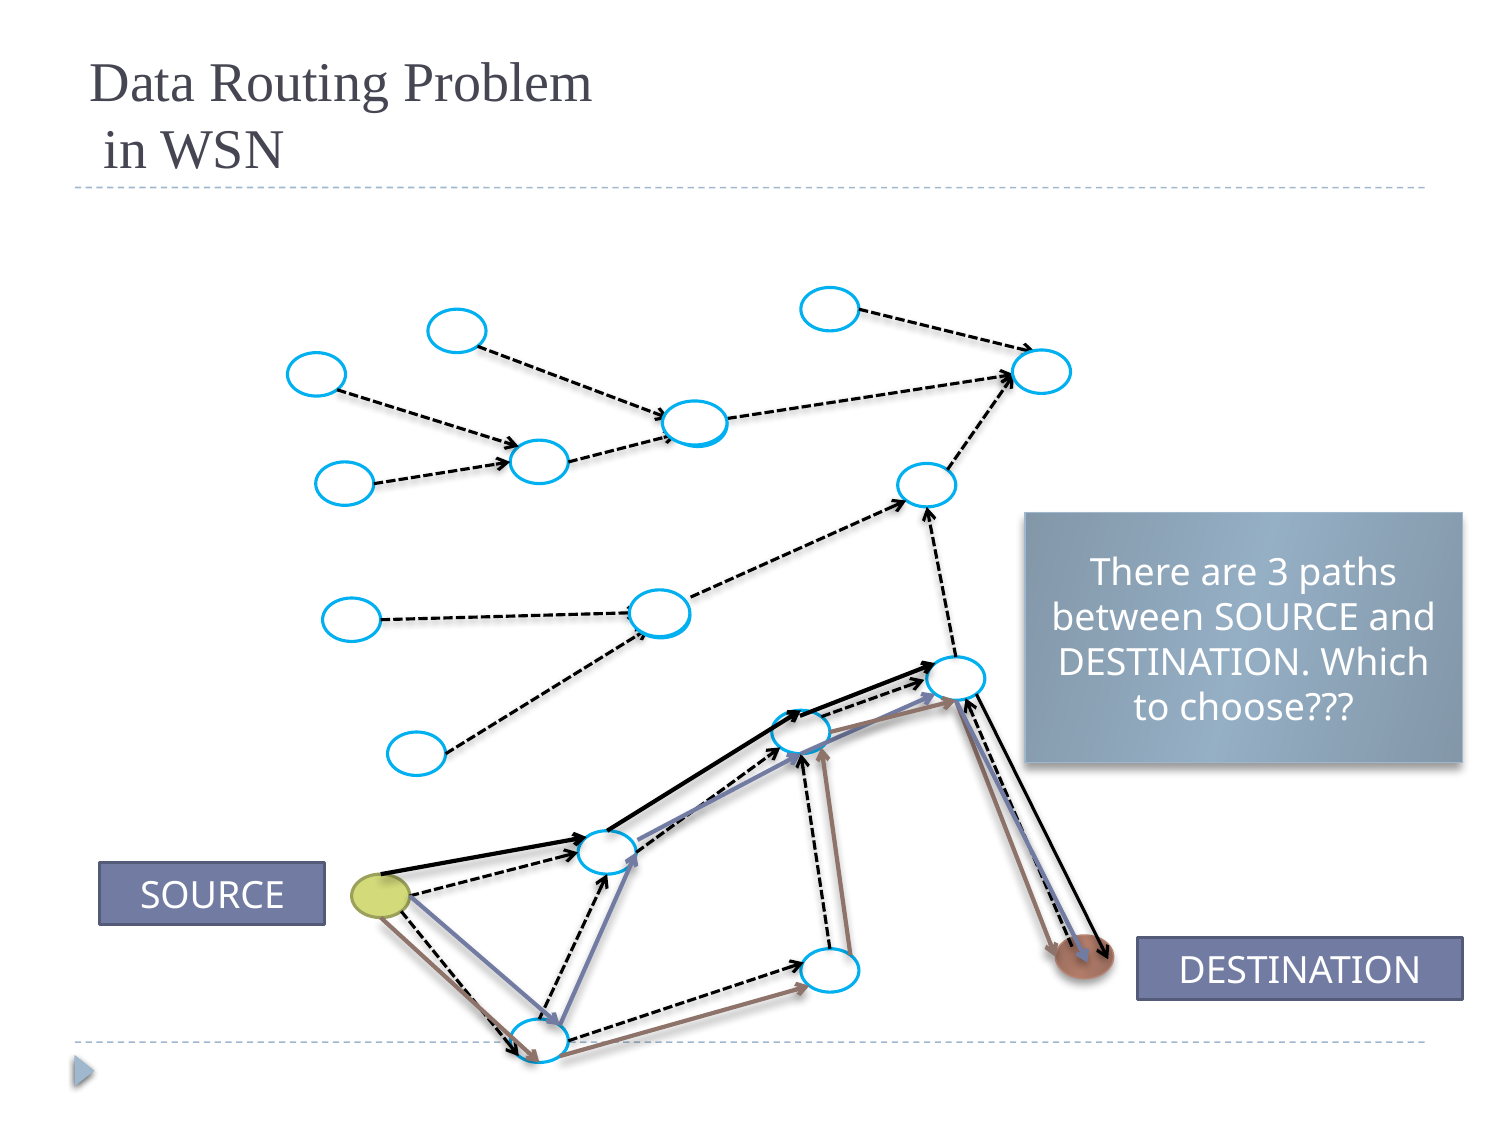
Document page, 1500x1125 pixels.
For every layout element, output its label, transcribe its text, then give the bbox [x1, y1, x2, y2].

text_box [637, 753, 802, 841]
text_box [821, 747, 851, 956]
title Data Routing Problem in WSN [75, 37, 1425, 188]
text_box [380, 917, 540, 1063]
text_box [829, 700, 955, 733]
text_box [976, 693, 1109, 960]
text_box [409, 895, 561, 1026]
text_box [380, 836, 587, 875]
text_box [559, 985, 810, 1057]
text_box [799, 662, 936, 695]
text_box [955, 700, 1088, 963]
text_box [800, 693, 936, 754]
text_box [559, 852, 637, 985]
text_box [99, 287, 1463, 1063]
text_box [606, 710, 794, 831]
